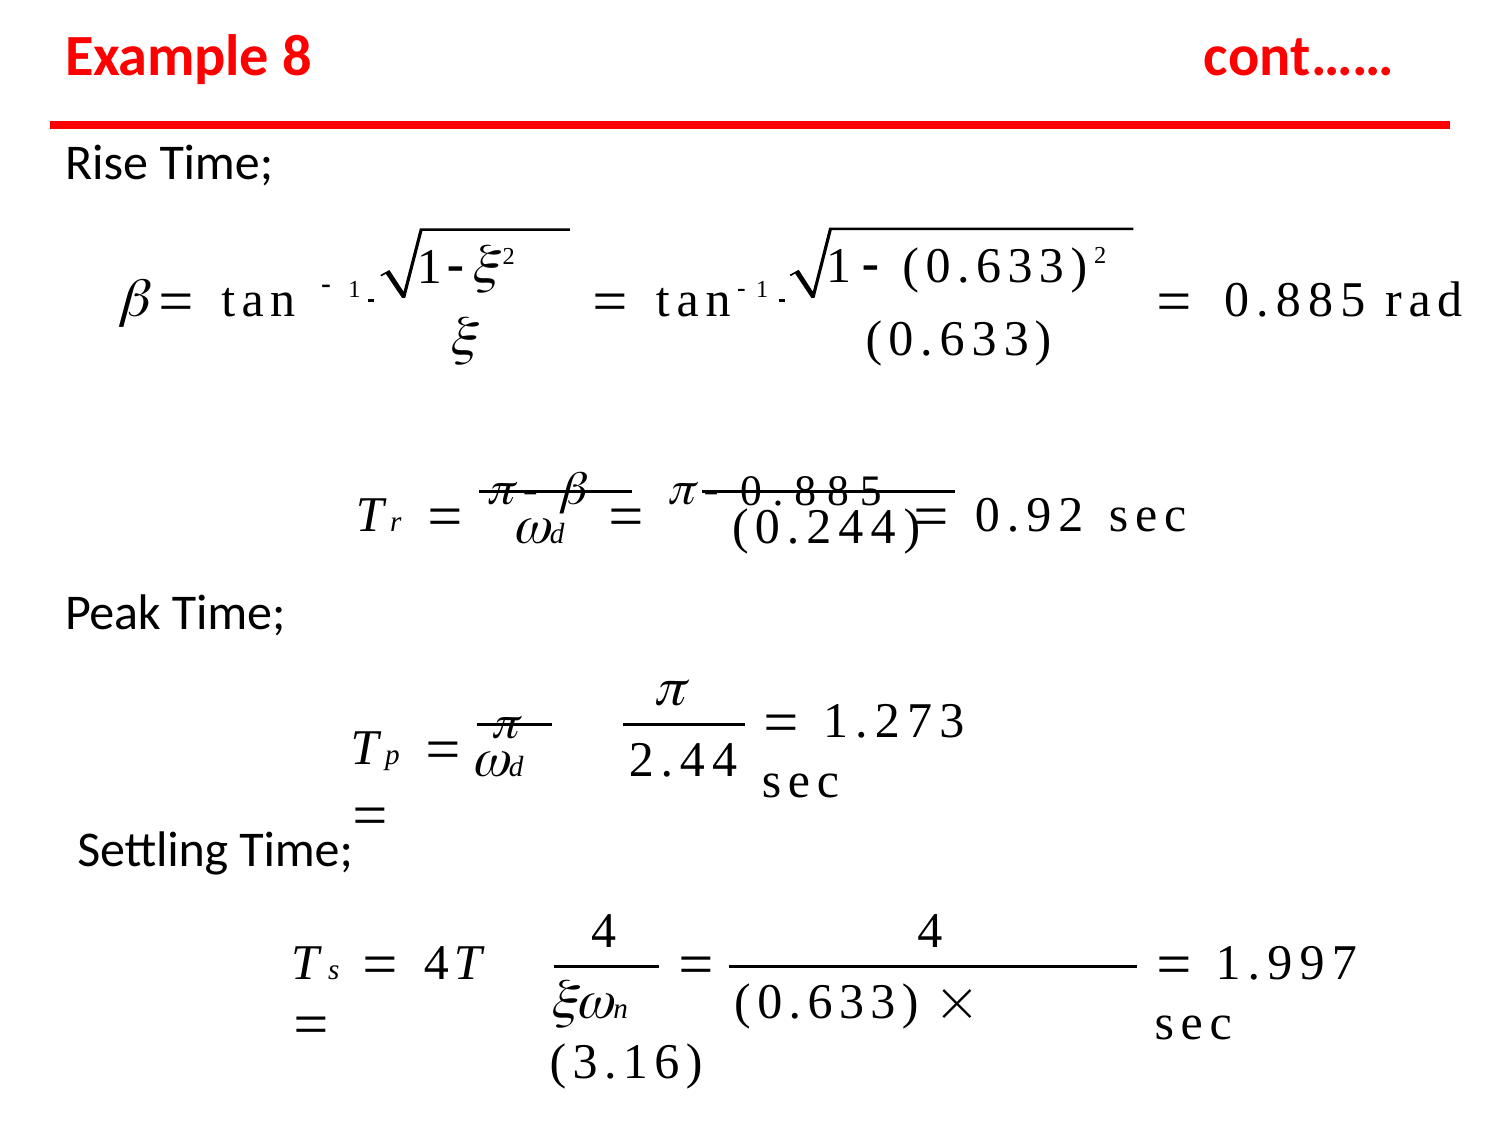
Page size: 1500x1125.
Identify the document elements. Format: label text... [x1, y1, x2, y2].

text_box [380, 228, 571, 299]
text_box Peak Time; [62, 577, 289, 640]
text_box 4 [915, 895, 953, 958]
text_box Ts  4T  [289, 926, 541, 1049]
text_box d 2.44 [613, 719, 745, 788]
text_box Settling Time; [75, 814, 358, 877]
text_box  1.273 sec [759, 685, 1059, 808]
text_box Tp    [344, 680, 613, 841]
text_box n (0.633)  (3.16) [547, 961, 1137, 1089]
text_box (0.244) [730, 548, 928, 554]
title Example 8 [62, 126, 316, 206]
text_box 4 [588, 895, 627, 958]
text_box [789, 227, 1134, 299]
text_box  1.997 sec [1152, 926, 1454, 1049]
text_box Tr      0.885  0.92 sec [349, 447, 1249, 548]
text_box d [510, 548, 588, 554]
text_box (0.633) [863, 328, 1060, 366]
text_box  [446, 328, 511, 367]
title Example 8 [62, 15, 316, 125]
text_box cont…… [1201, 15, 1396, 88]
text_box  [673, 926, 715, 961]
text_box Rise Time; [62, 127, 276, 190]
text_box  tan 1  tan1  0.885 rad [112, 259, 1463, 328]
text_box  [652, 648, 720, 717]
